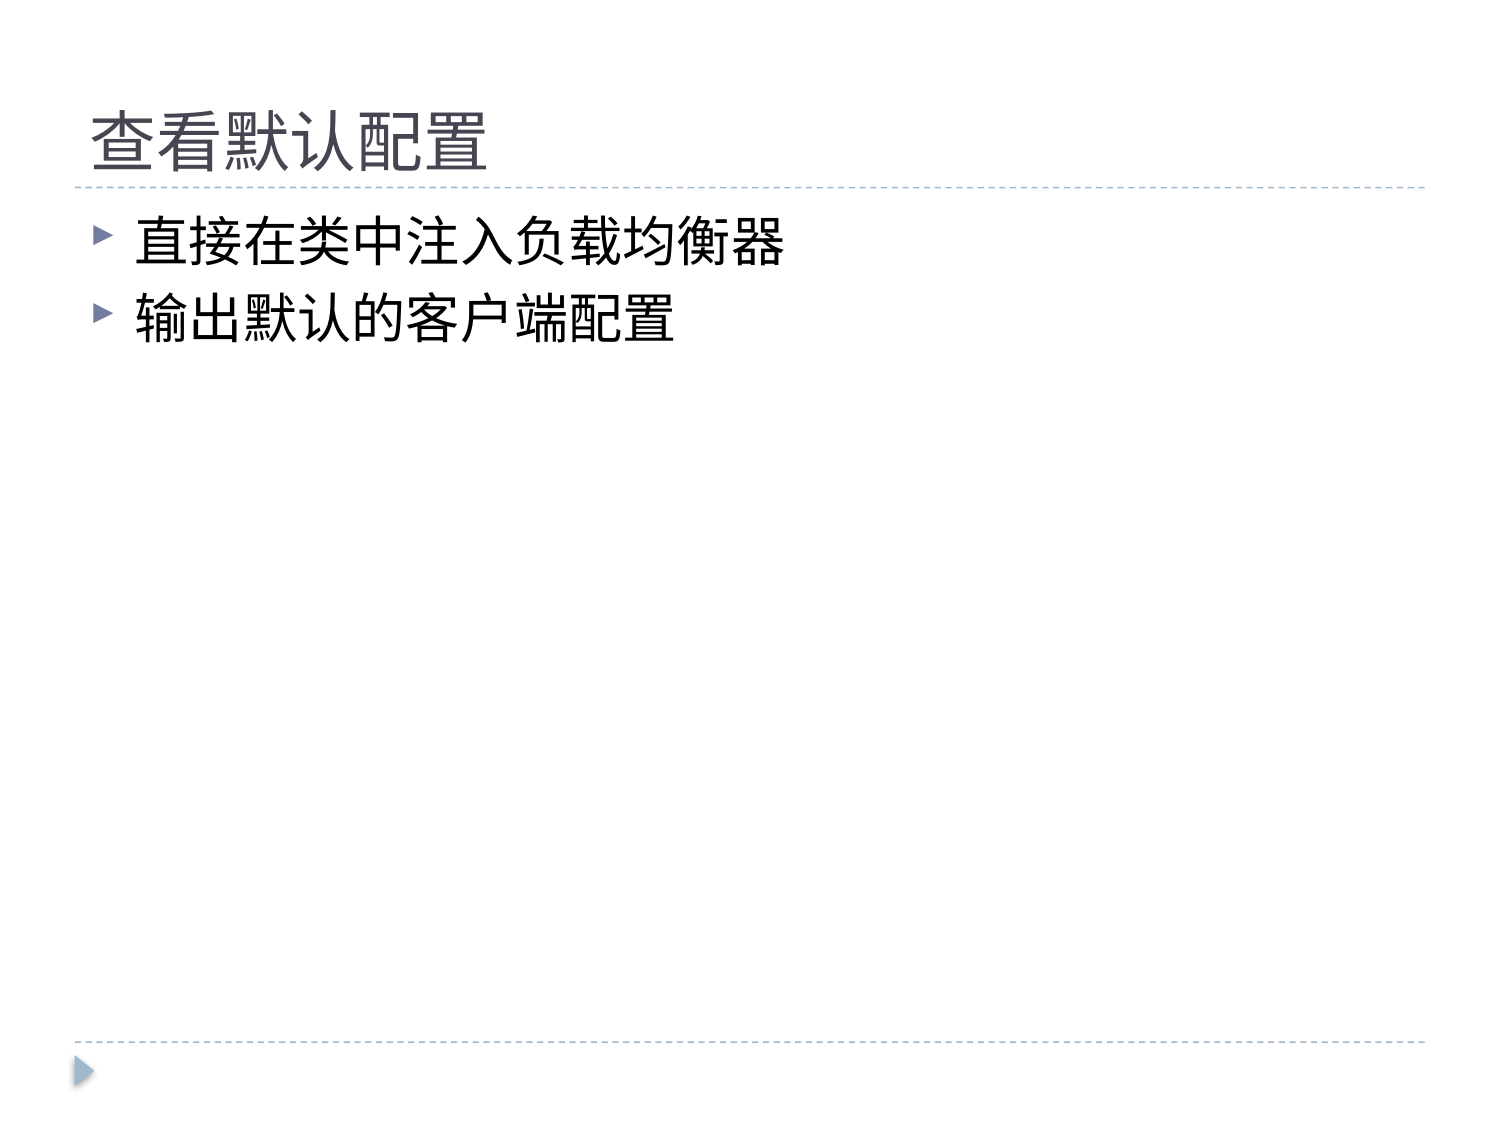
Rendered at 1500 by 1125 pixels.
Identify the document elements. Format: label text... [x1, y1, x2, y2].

list 直接在类中注入负载均衡器 输出默认的客户端配置 [75, 200, 1425, 1010]
title 查看默认配置 [75, 24, 1425, 188]
